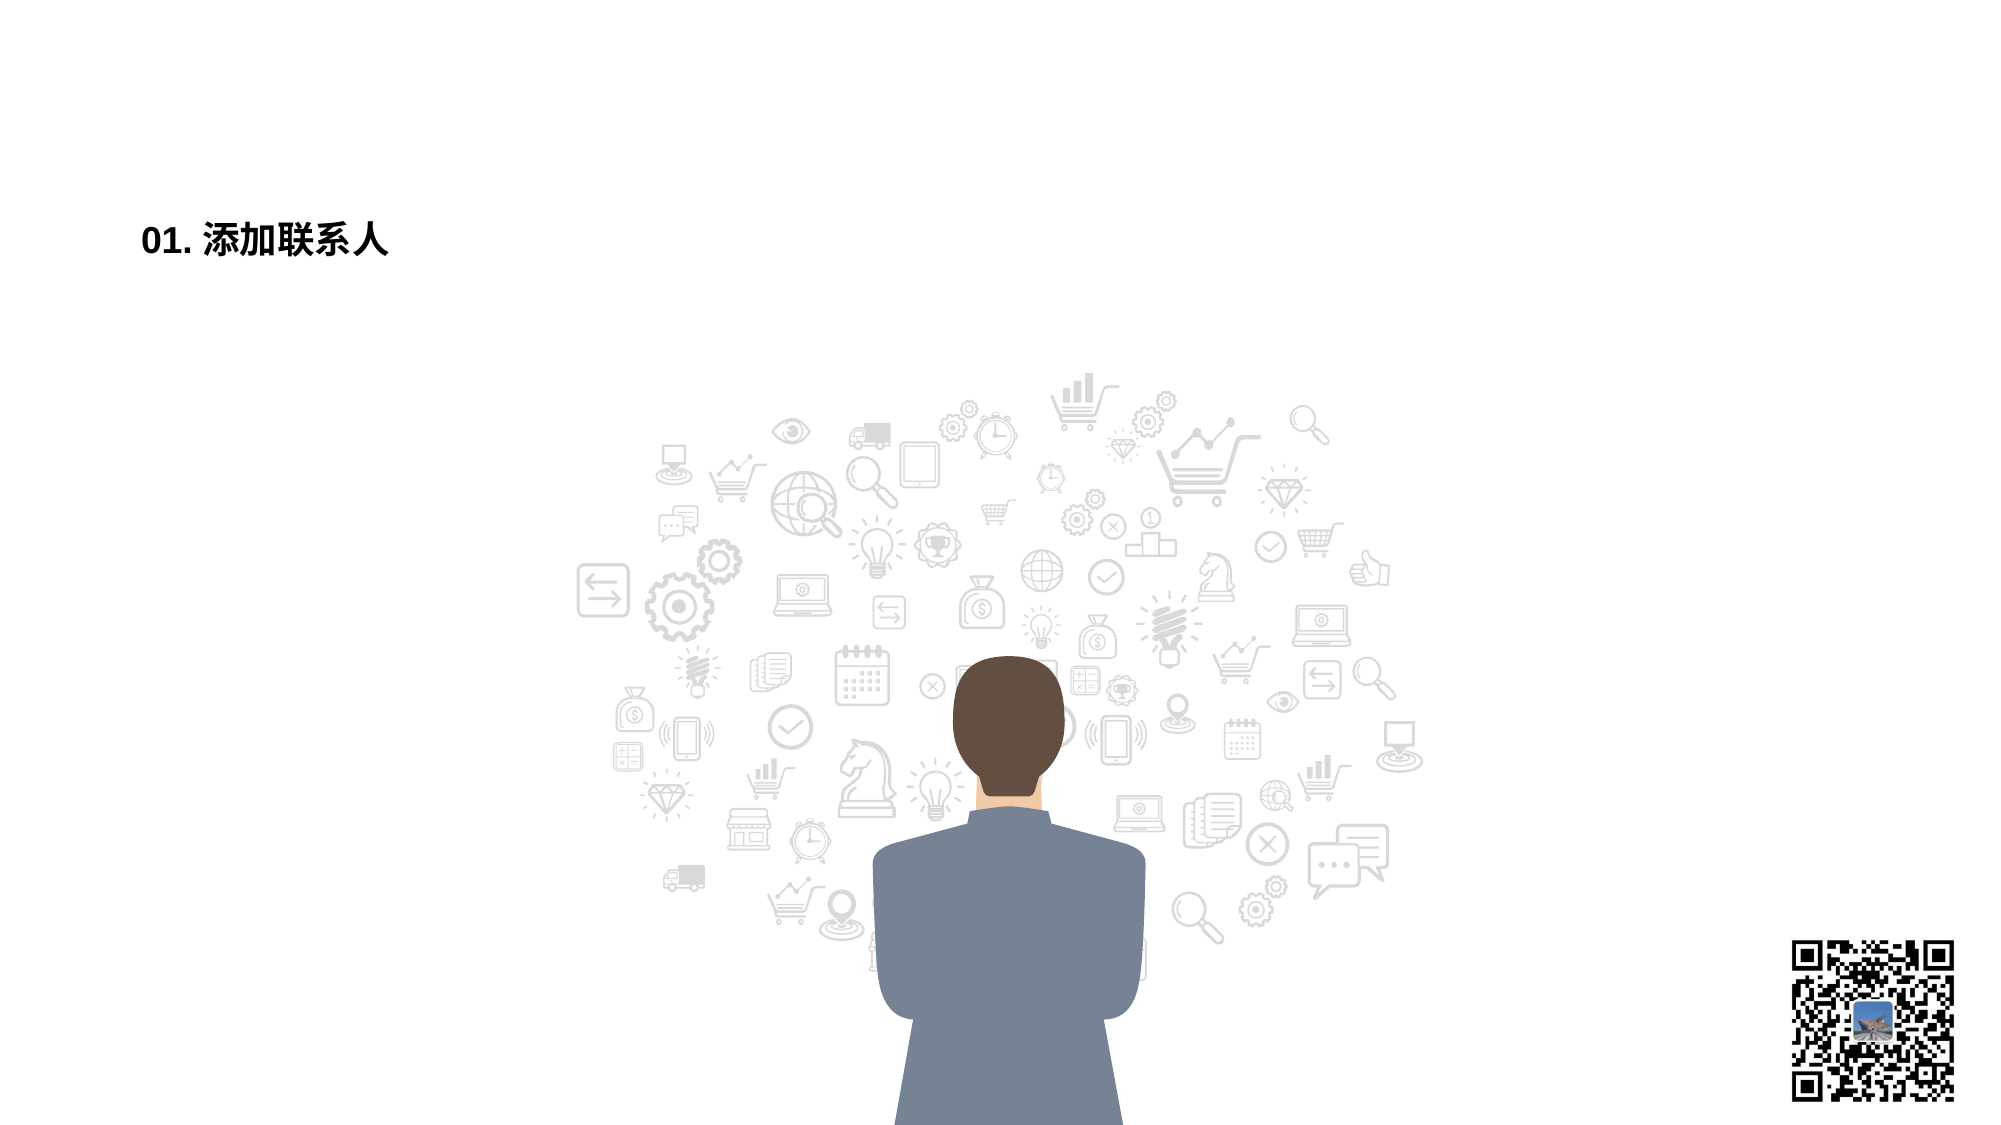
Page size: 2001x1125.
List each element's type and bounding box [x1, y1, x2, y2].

picture [1785, 932, 1961, 1107]
text_box [126, 208, 1424, 1125]
